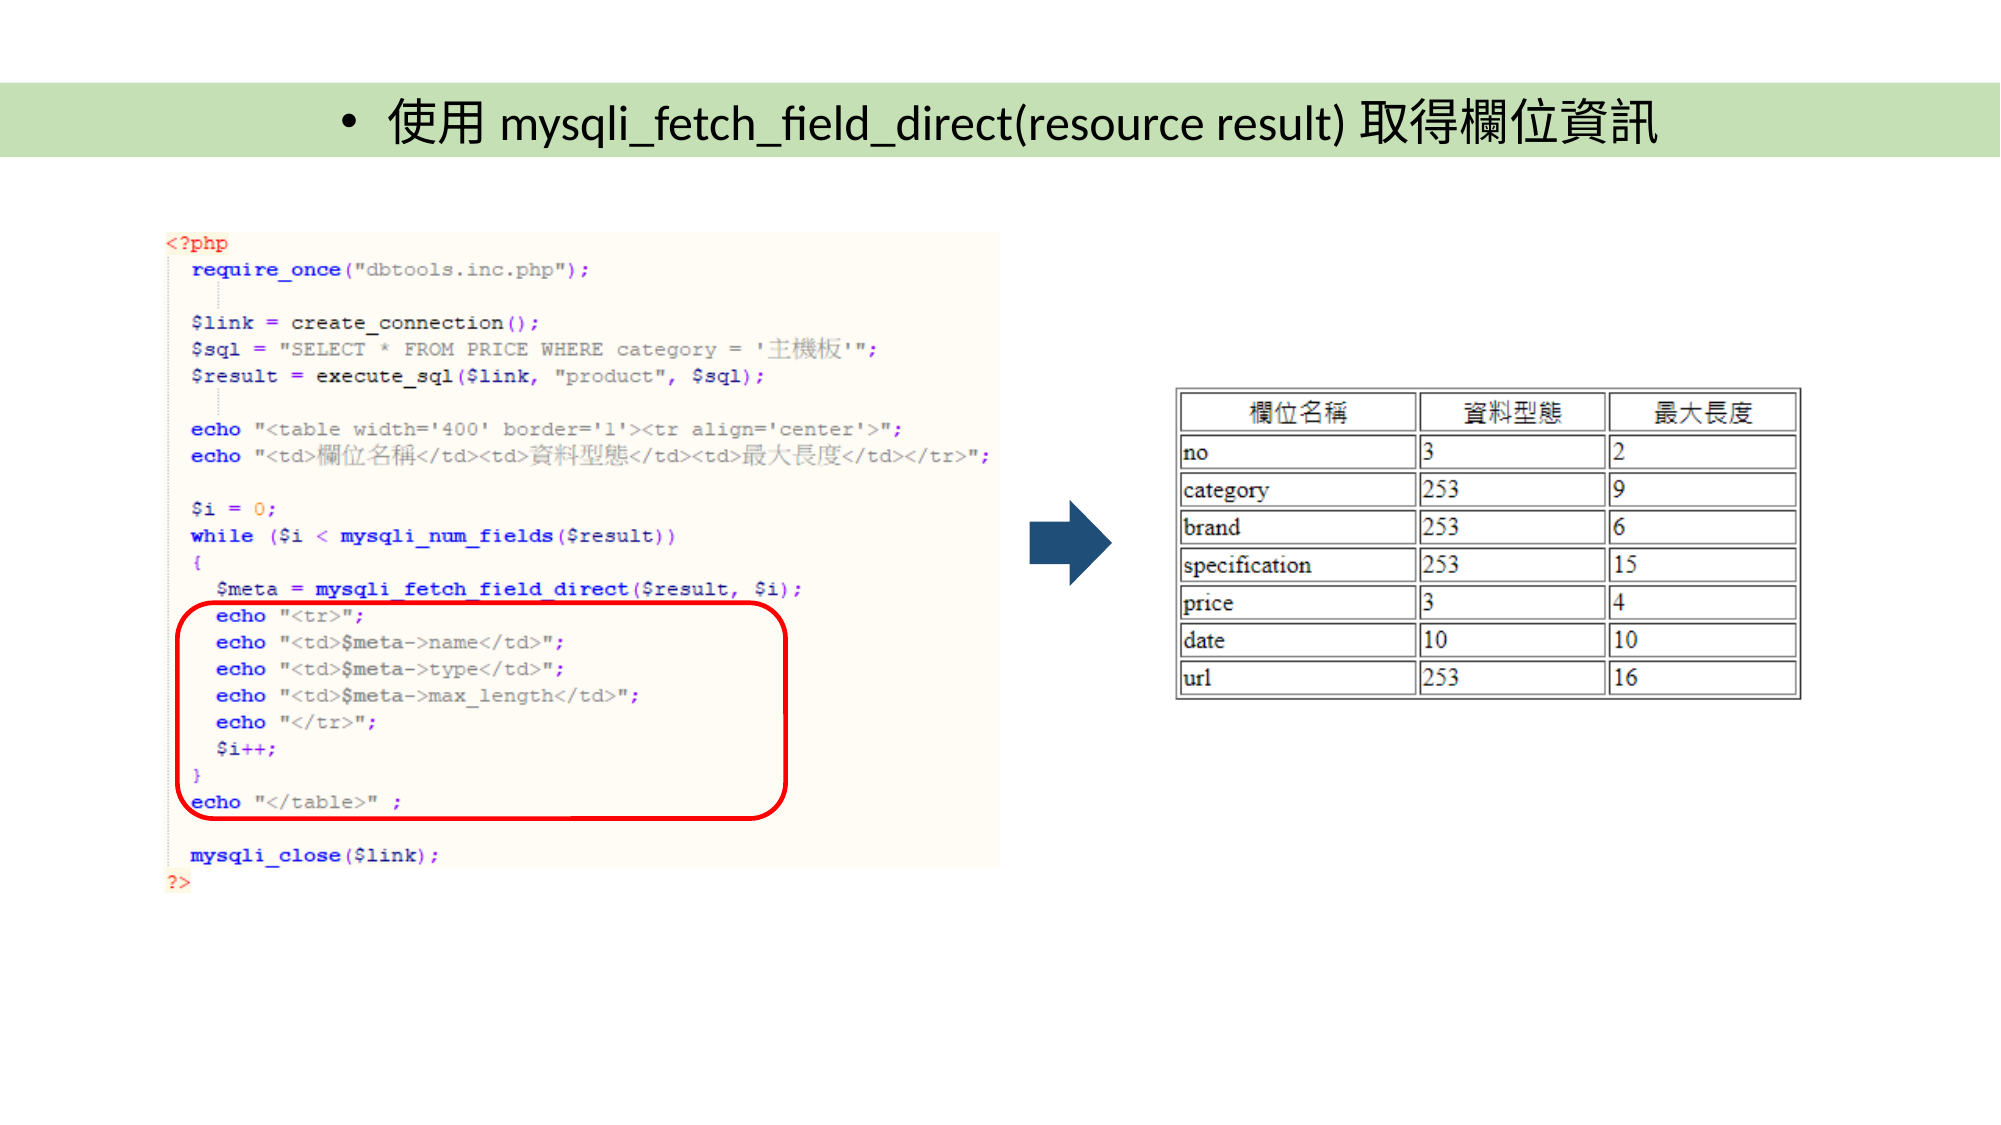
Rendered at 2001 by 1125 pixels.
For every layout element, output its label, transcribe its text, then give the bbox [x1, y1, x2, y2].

text_box 使用mysqli_fetch_field_direct(resource result)取得欄位資訊 [0, 82, 2000, 158]
picture [163, 232, 1000, 893]
picture [1168, 380, 1811, 711]
text_box [1029, 499, 1112, 587]
